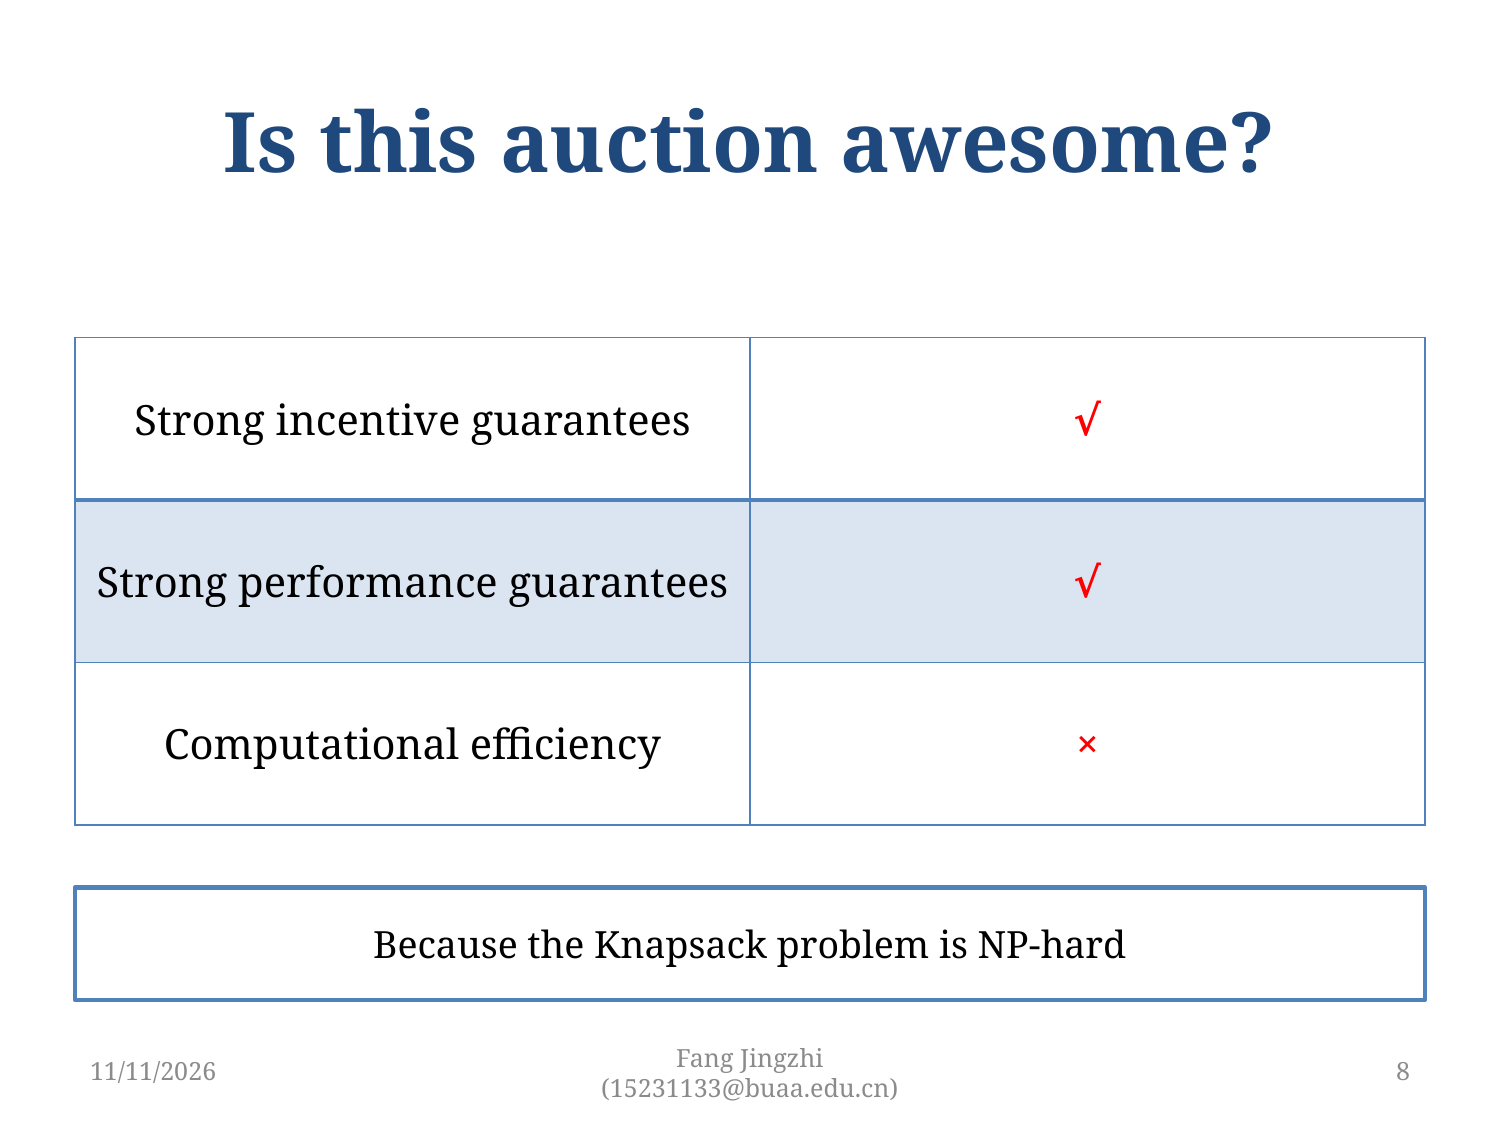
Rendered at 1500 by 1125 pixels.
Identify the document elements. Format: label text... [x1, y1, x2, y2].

table_cell × [751, 663, 1424, 824]
title Is this auction awesome? [75, 45, 1425, 233]
footer Fang Jingzhi (15231133@buaa.edu.cn) [512, 1042, 988, 1103]
table_cell √ [751, 502, 1424, 662]
table_header √ [751, 338, 1424, 498]
table_cell Strong performance guarantees [76, 502, 749, 662]
table_cell Computational efficiency [76, 663, 749, 824]
text_box Because the Knapsack problem is NP-hard [73, 885, 1427, 1002]
table_header Strong incentive guarantees [76, 338, 749, 498]
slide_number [75, 1042, 425, 1103]
slide_number 8 [1074, 1042, 1425, 1103]
